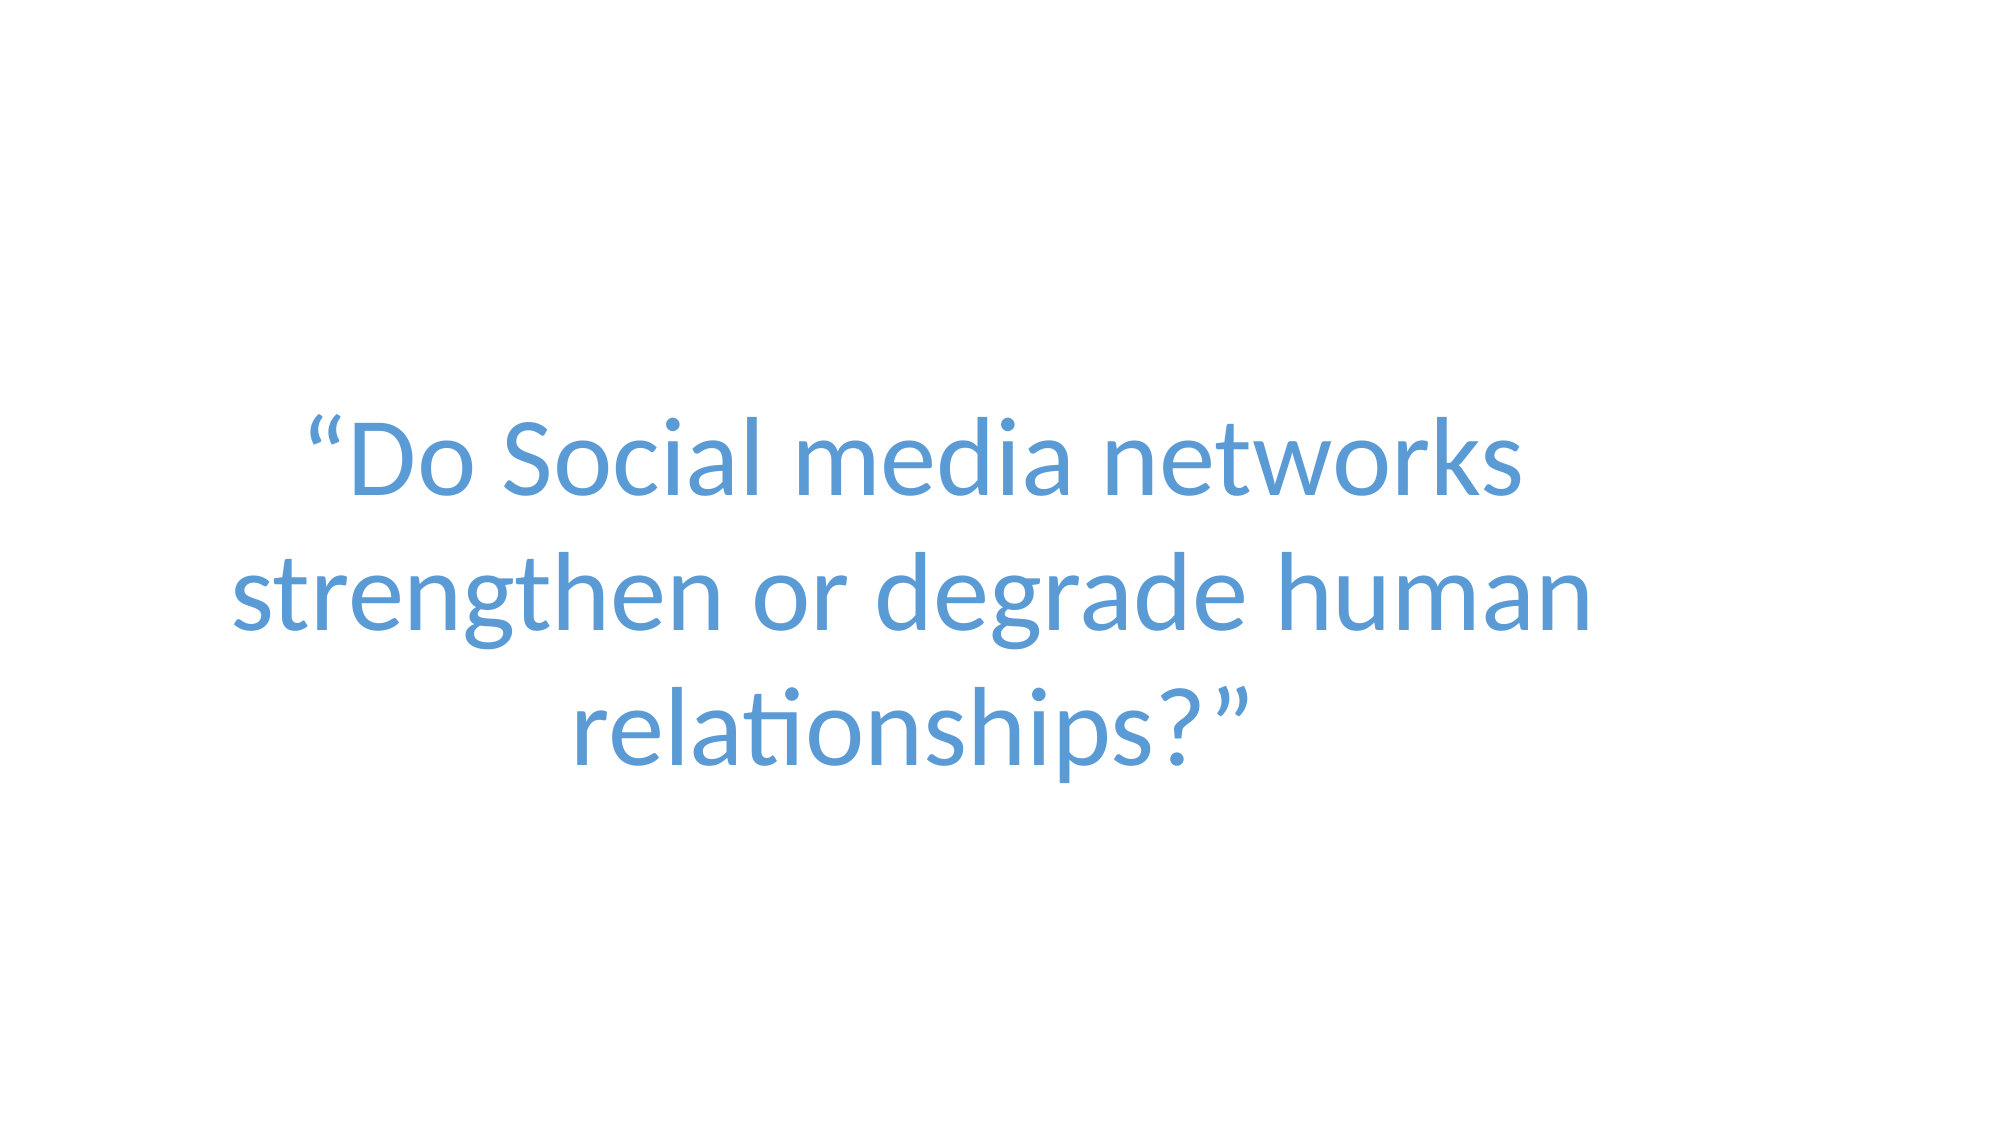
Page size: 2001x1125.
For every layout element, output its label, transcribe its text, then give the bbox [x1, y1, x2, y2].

text_box “Do Social media networks strengthen or degrade human relationships?” [123, 375, 1704, 796]
